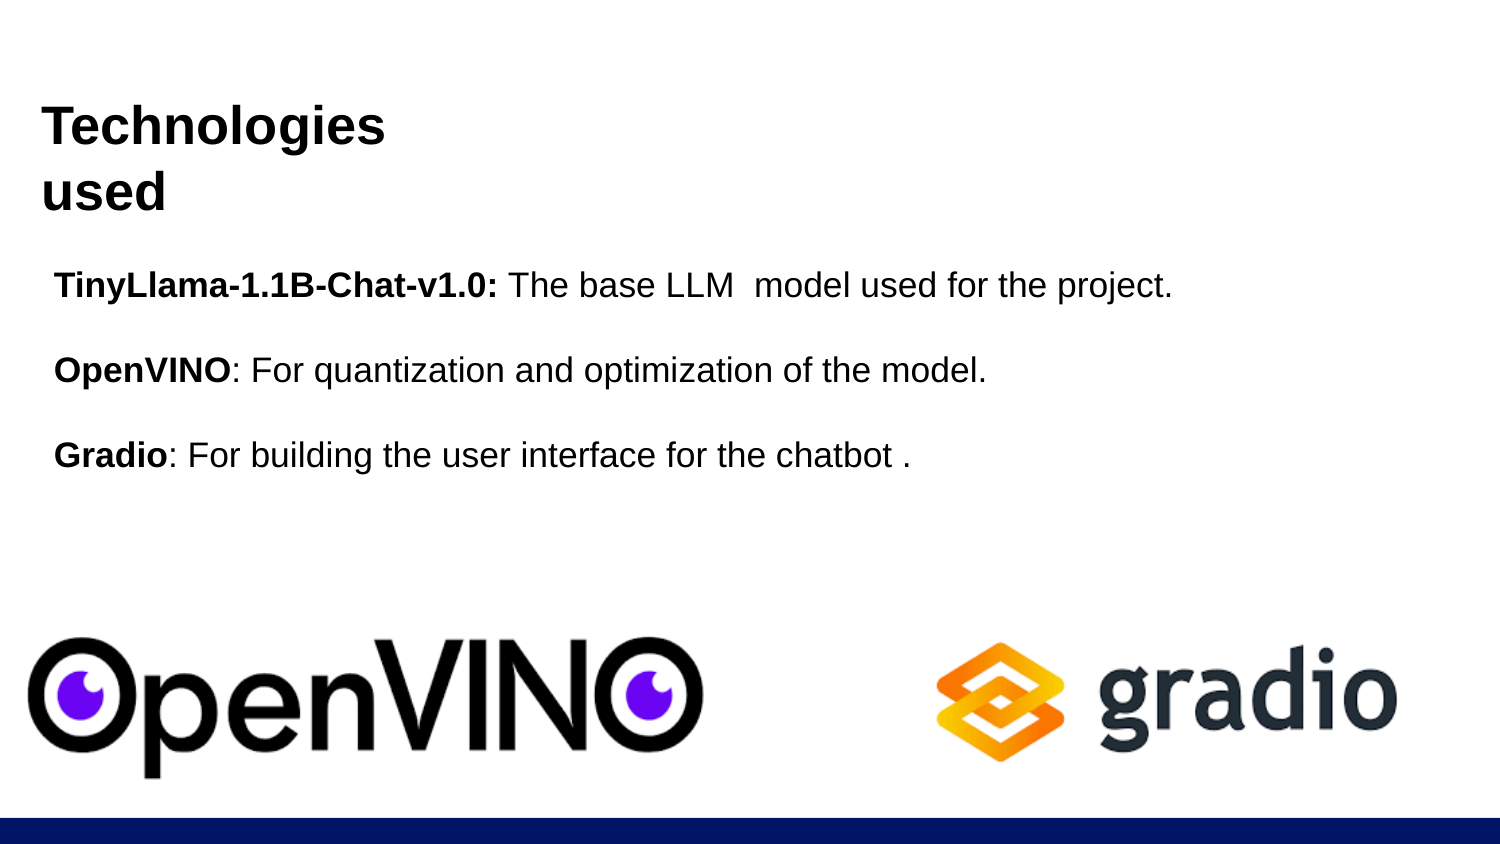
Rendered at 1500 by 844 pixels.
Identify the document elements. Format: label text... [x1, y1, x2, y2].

picture [889, 590, 1445, 798]
text_box TinyLlama-1.1B-Chat-v1.0: The base LLM model used for the project. OpenVINO: For quantization and optimization of the model. Gradio: For building the user interface for the chatbot . [38, 246, 1305, 490]
title Technologies used [38, 88, 528, 232]
picture [0, 817, 1500, 844]
picture [27, 635, 704, 780]
